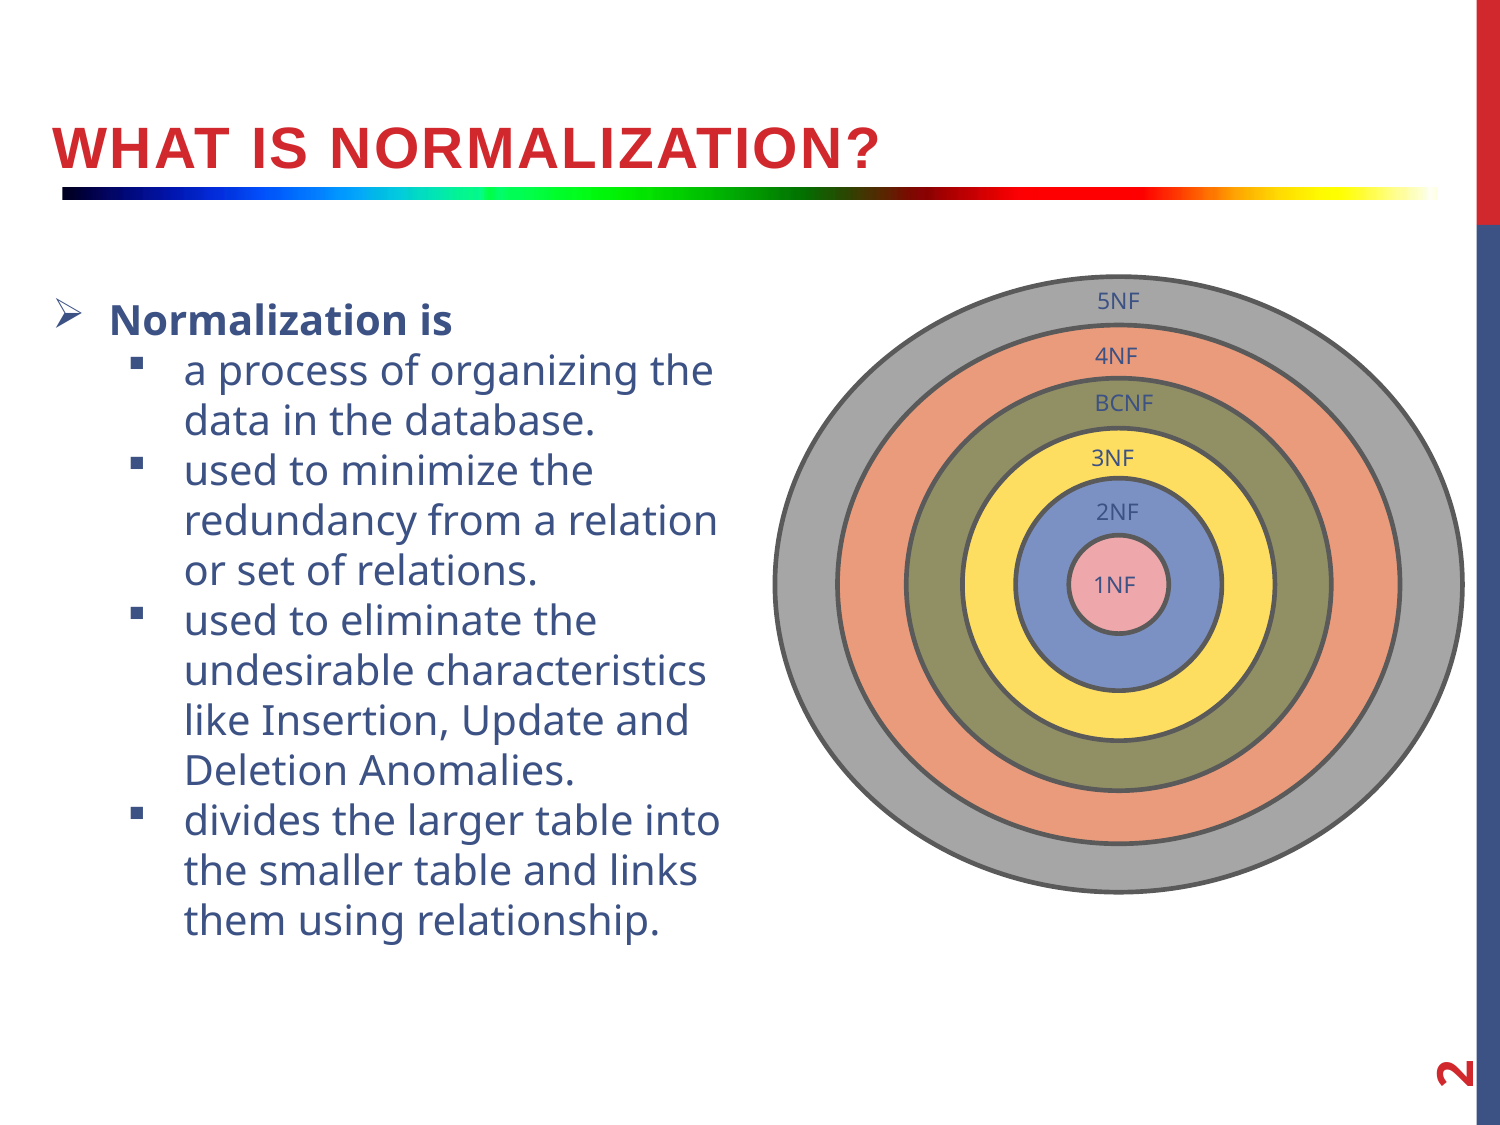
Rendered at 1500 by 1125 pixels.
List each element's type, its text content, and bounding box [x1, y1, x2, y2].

picture [62, 188, 355, 200]
list what is normalization? [37, 87, 1313, 188]
text_box Normalization is a process of organizing the data in the database. used to minimize the redundancy from a relation or set of relations. used to eliminate the undesirable characteristics like Insertion, Update and Deletion Anomalies. divides the larger table into the smaller table and links them using relationship. [37, 286, 738, 952]
slide_number 2 [1427, 887, 1488, 1104]
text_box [774, 276, 1463, 893]
picture [382, 187, 1438, 200]
